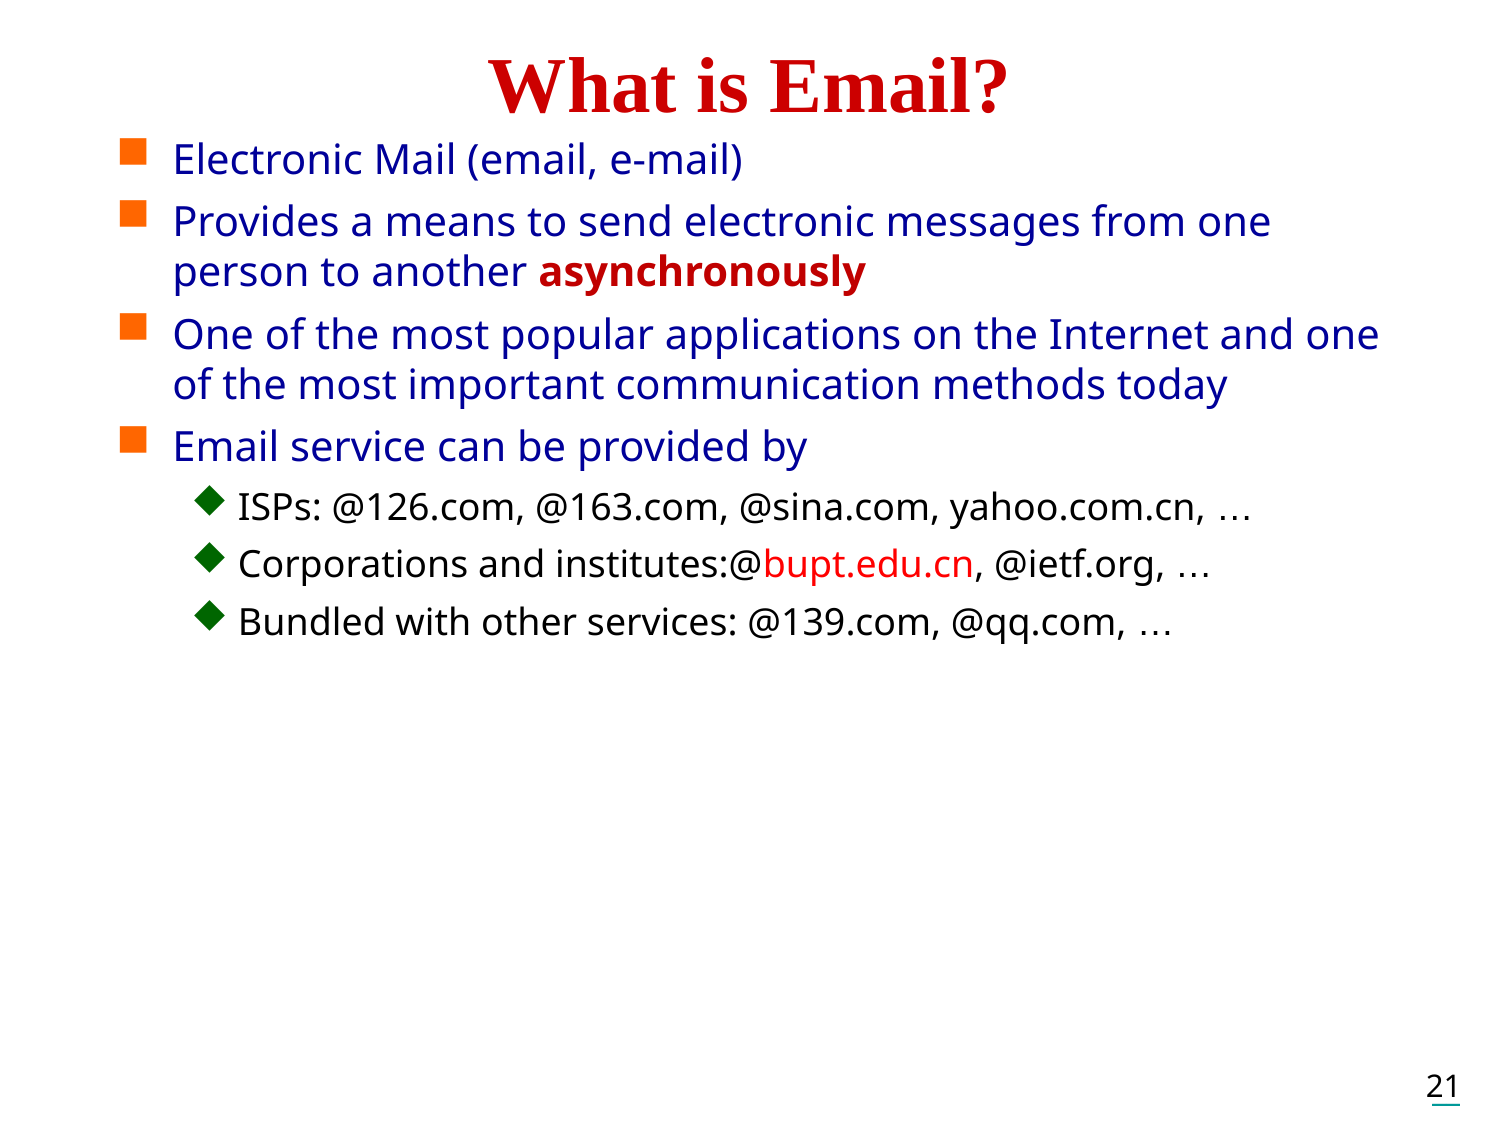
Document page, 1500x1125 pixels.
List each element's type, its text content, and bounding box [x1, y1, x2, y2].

title What is Email? [75, 24, 1425, 138]
list Electronic Mail (email, e-mail) Provides a means to send electronic messages from one person to another asynchronously One of the most popular applications on the Internet and one of the most important communication methods today Email service can be provided by ISPs: @126.com, @163.com, @sina.com, yahoo.com.cn, … Corporations and institutes:@bupt.edu.cn, @ietf.org, … Bundled with other services: @139.com, @qq.com, … [101, 125, 1400, 1093]
